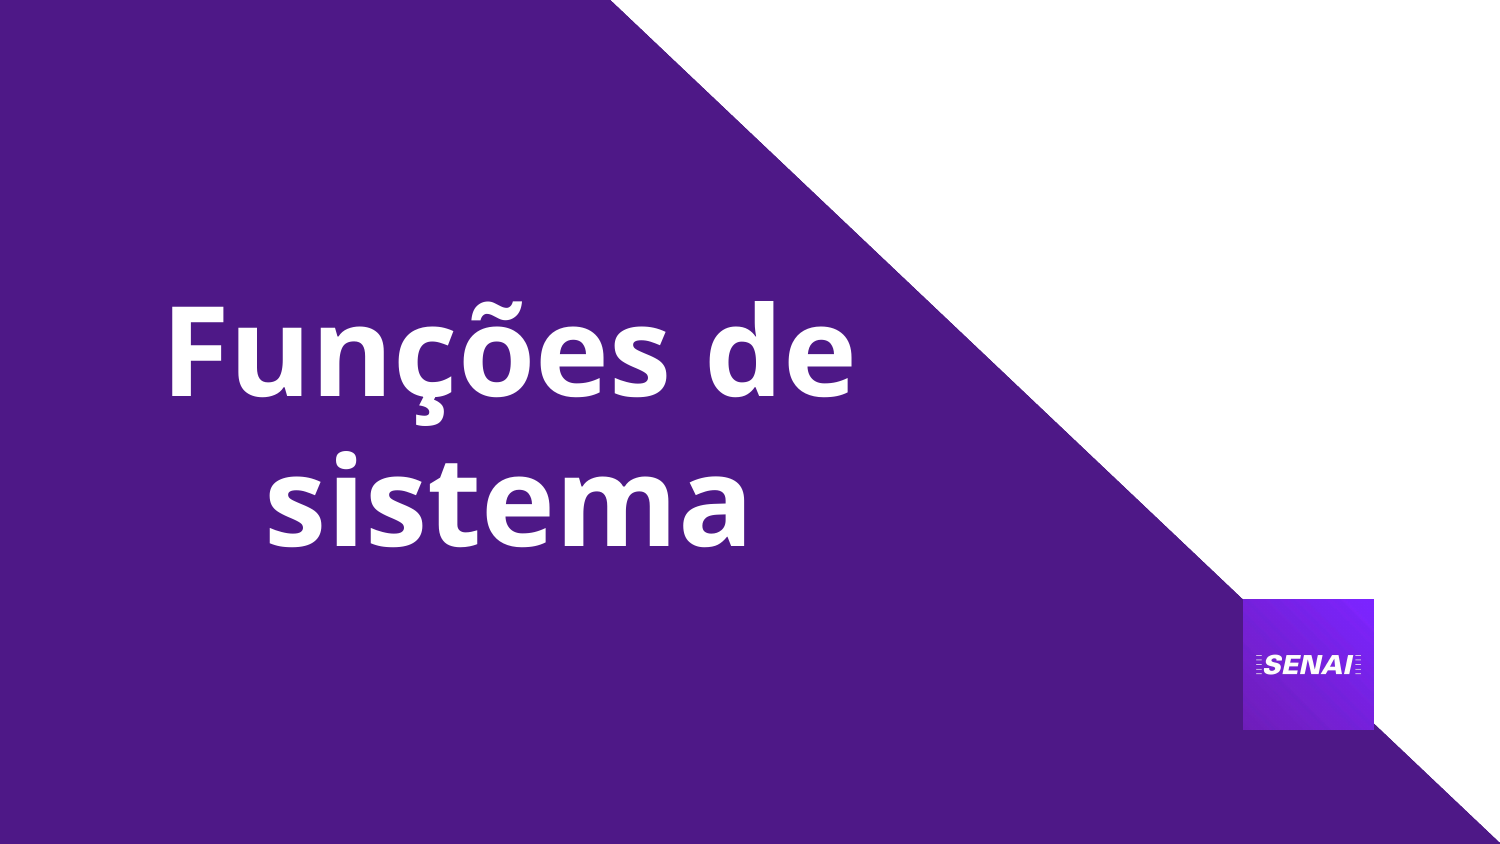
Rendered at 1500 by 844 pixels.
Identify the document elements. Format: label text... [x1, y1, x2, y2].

picture [1243, 599, 1374, 730]
title Funções de sistema [0, 270, 1020, 574]
